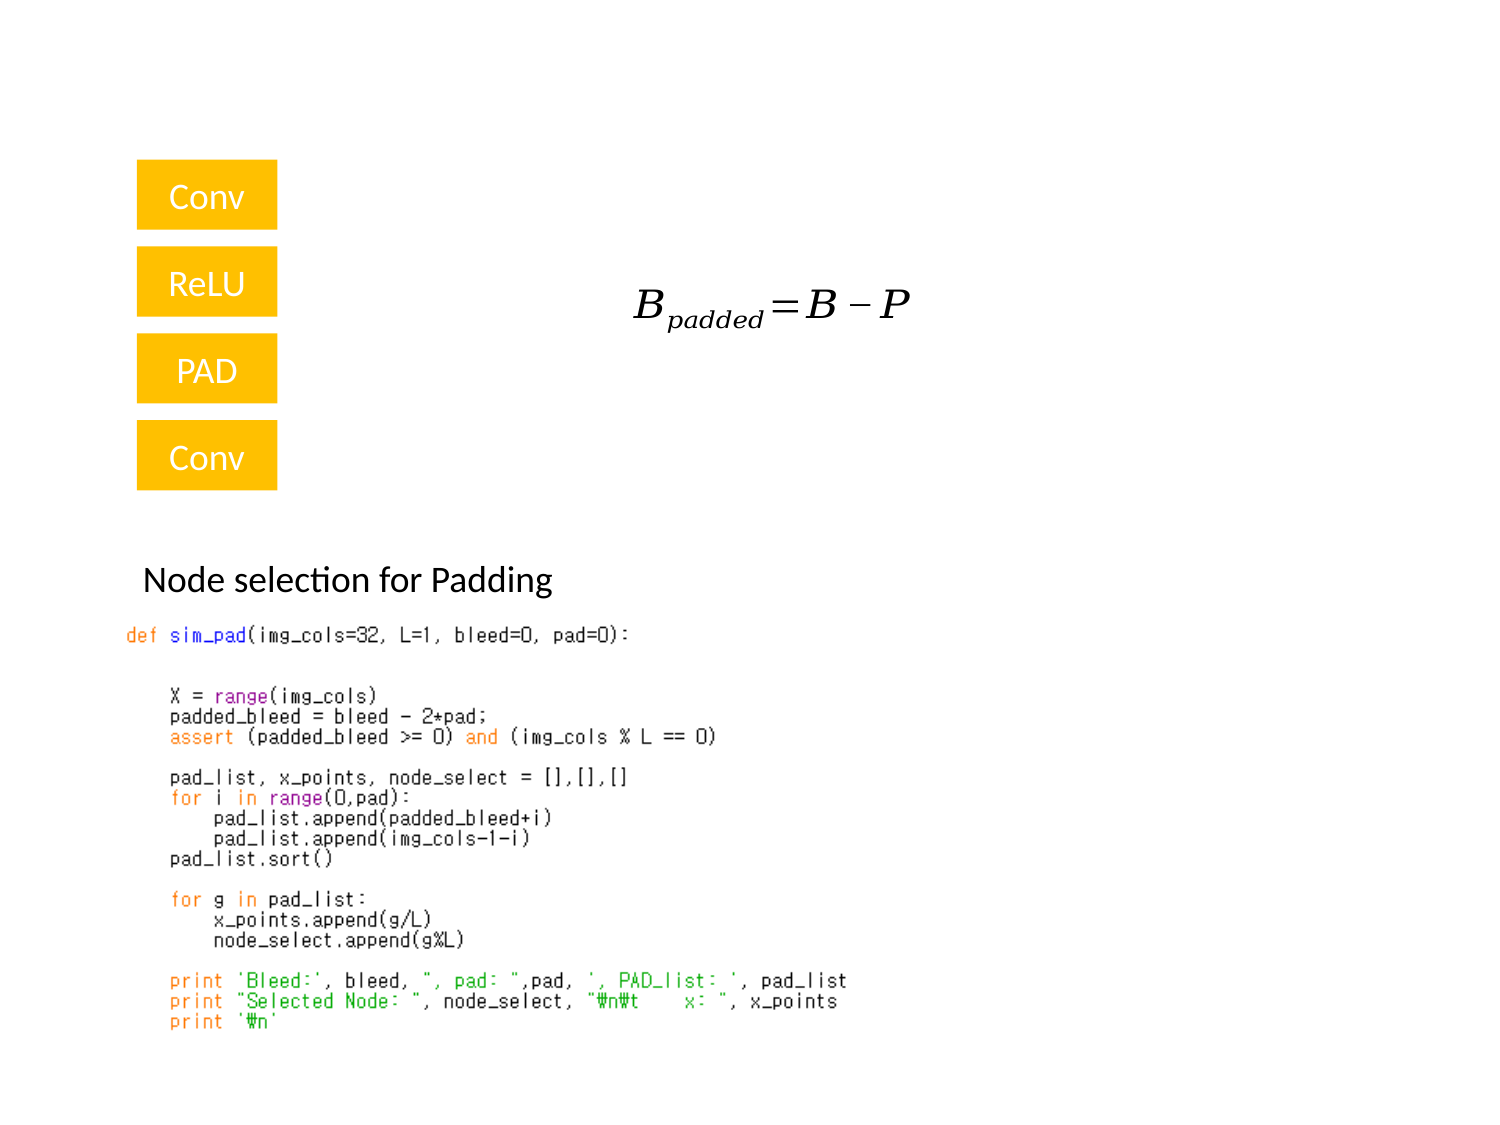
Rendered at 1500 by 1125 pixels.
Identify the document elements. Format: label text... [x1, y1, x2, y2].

text_box Node selection for Padding [128, 547, 623, 608]
picture [123, 616, 913, 1060]
text_box ReLU [136, 245, 278, 318]
text_box PAD [136, 332, 278, 404]
text_box Conv [136, 158, 278, 231]
text_box Conv [136, 419, 278, 491]
